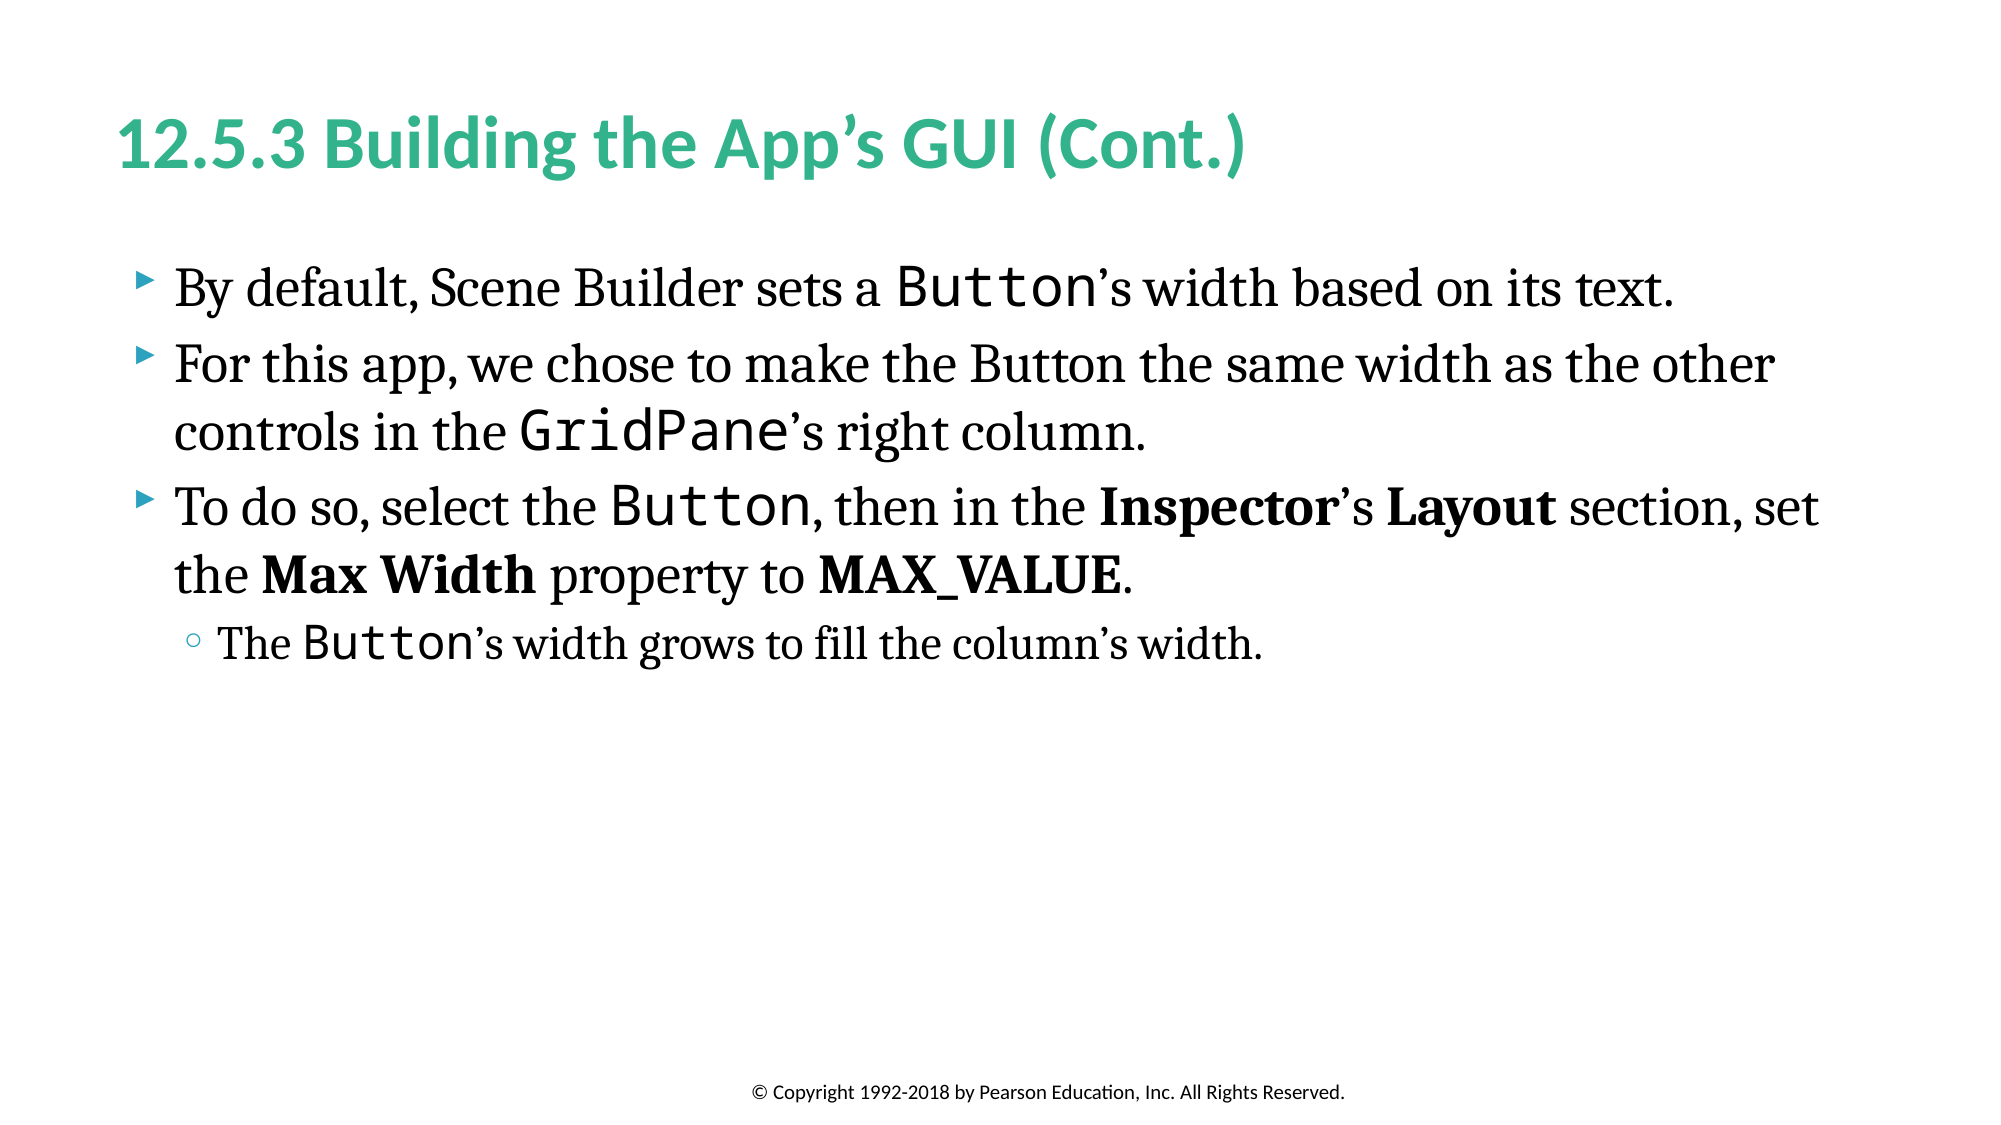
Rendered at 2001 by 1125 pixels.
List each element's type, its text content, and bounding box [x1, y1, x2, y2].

list By default, Scene Builder sets a Button’s width based on its text. For this app, we chose to make the Button the same width as the other controls in the GridPane’s right column. To do so, select the Button, then in the Inspector’s Layout section, set the Max Width property to MAX_VALUE. The Button’s width grows to fill the column’s width. [99, 242, 1900, 986]
title 12.5.3 Building the App’s GUI (Cont.) [99, 45, 1900, 233]
footer © Copyright 1992-2018 by Pearson Education, Inc. All Rights Reserved. [736, 1051, 1892, 1112]
